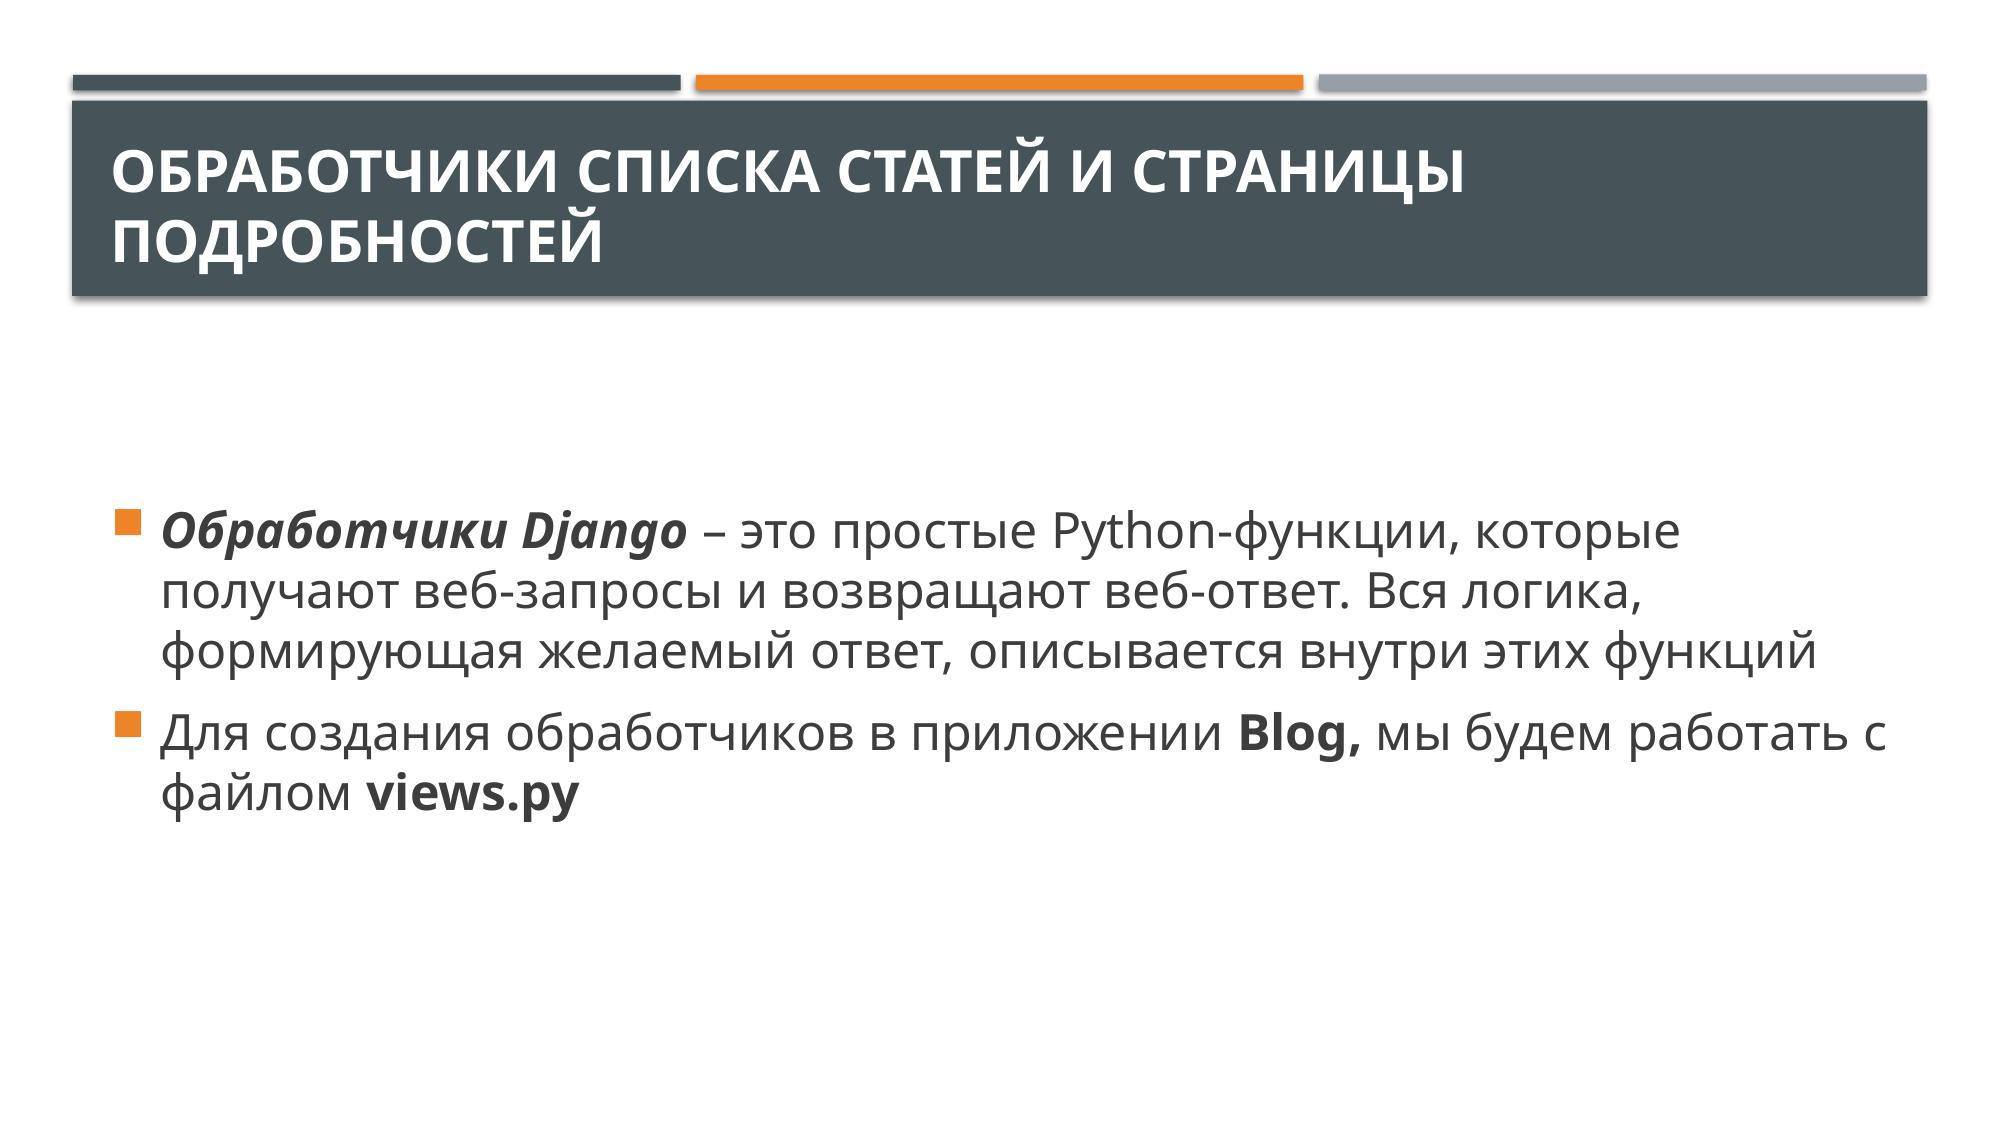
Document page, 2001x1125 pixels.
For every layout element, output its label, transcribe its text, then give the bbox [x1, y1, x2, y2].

list Обработчики Django – это простые Python-функции, которые получают веб-запросы и возвращают веб-ответ. Вся логика, формирующая желаемый ответ, описывается внутри этих функций Для создания обработчиков в приложении Blog, мы будем работать с файлом views.py [95, 357, 1905, 962]
title обработчики списка статей и страницы подробностей [95, 115, 1905, 282]
